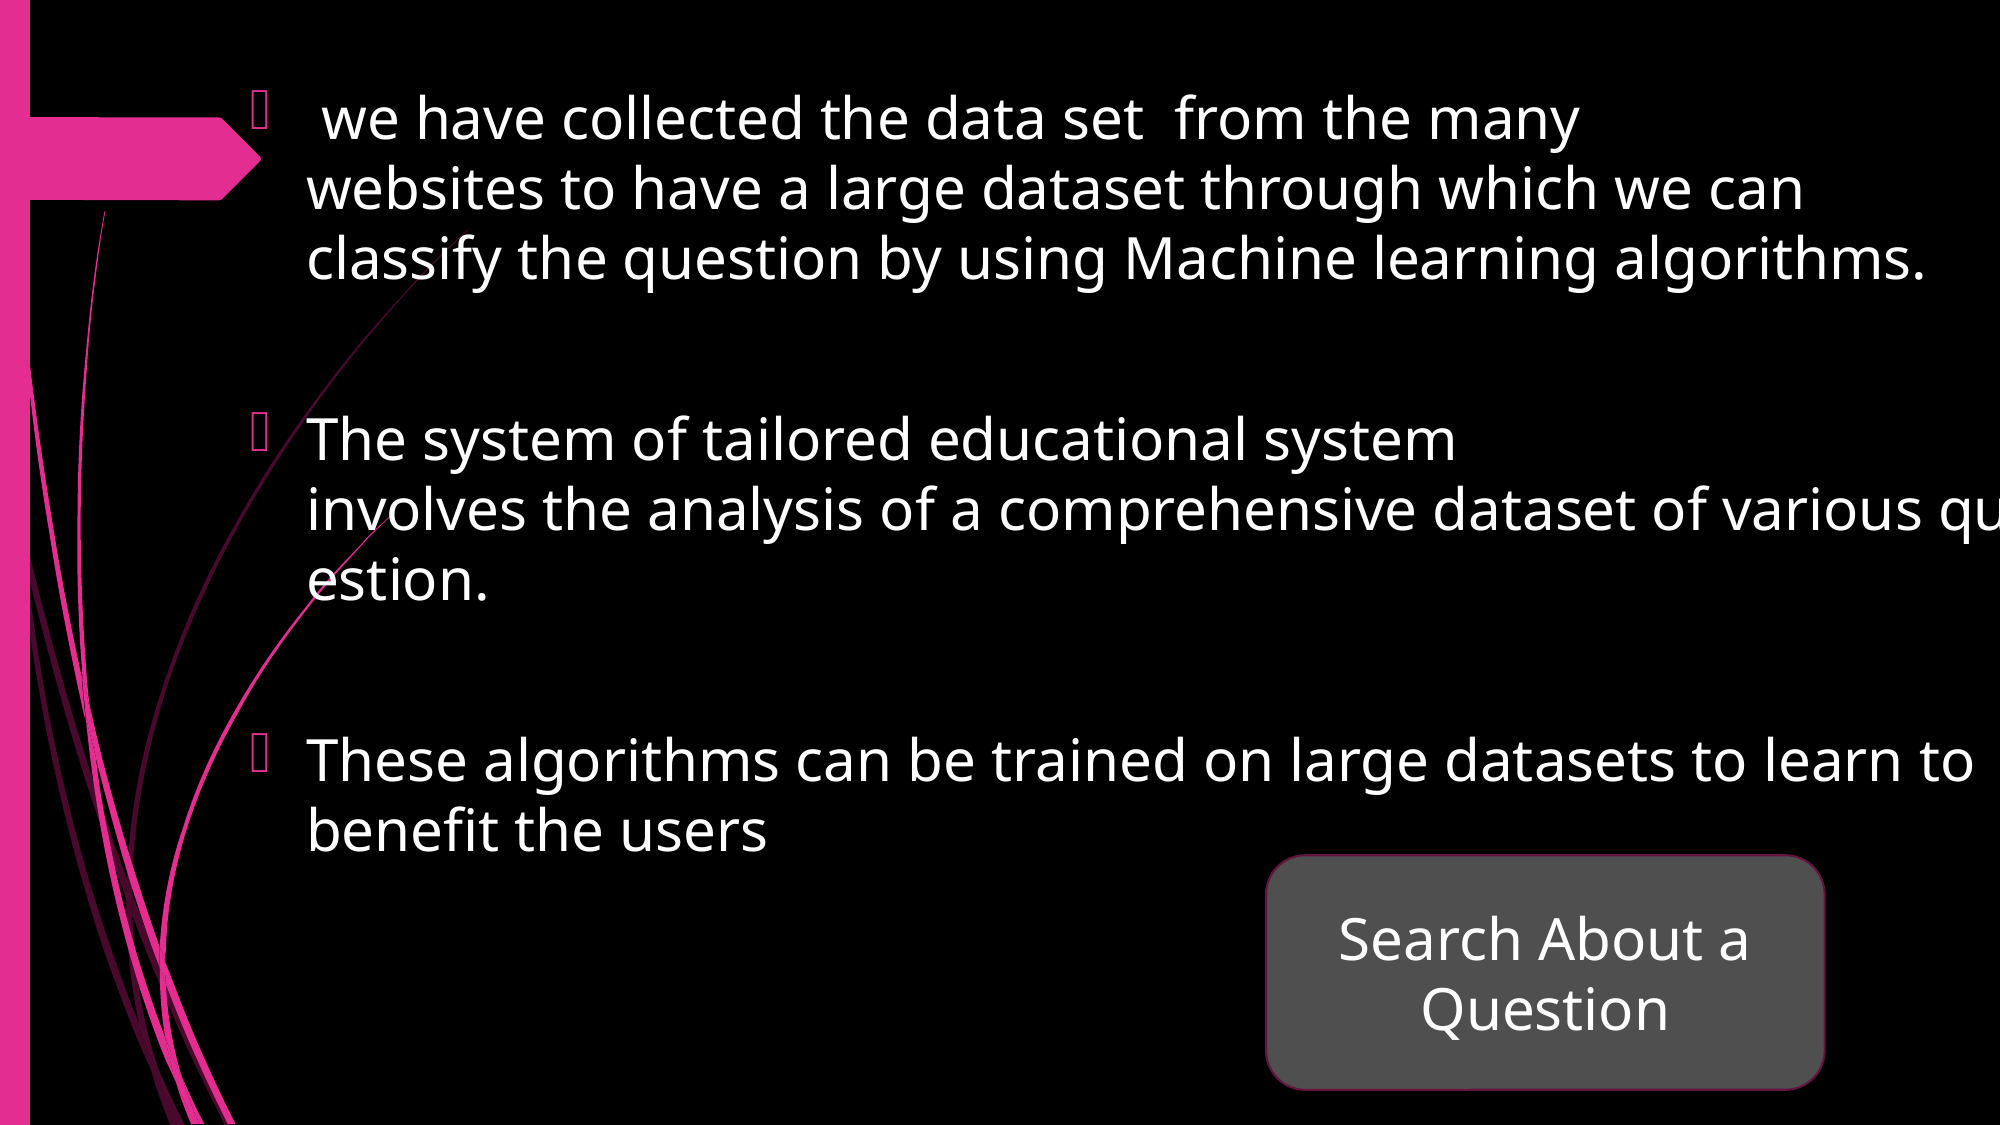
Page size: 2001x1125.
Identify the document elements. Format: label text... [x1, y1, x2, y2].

text_box Search About a Question [1264, 854, 1826, 1091]
list we have collected the data set from the many websites to have a large dataset through which we can classify the question by using Machine learning algorithms. The system of tailored educational system involves the analysis of a comprehensive dataset of various question. These algorithms can be trained on large datasets to learn to benefit the users [234, 73, 2000, 932]
